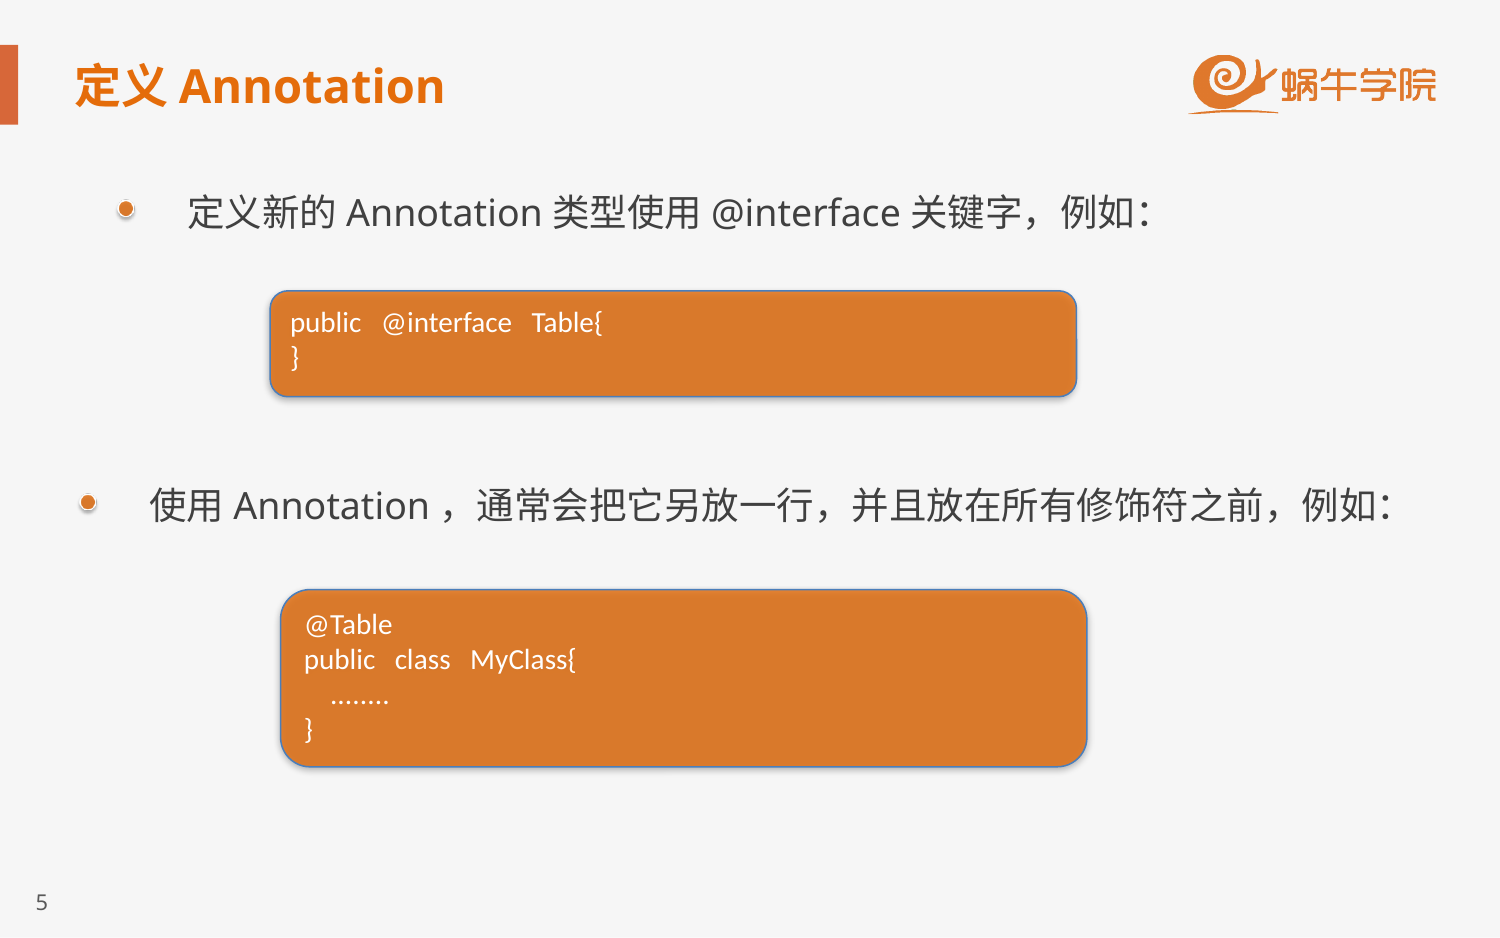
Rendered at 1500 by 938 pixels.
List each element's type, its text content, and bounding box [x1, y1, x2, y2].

text_box public @interface Table{ } [269, 290, 1078, 398]
title 定义Annotation [59, 49, 1113, 121]
text_box 使用Annotation，通常会把它另放一行，并且放在所有修饰符之前，例如： [59, 474, 1442, 623]
text_box @Table public class MyClass{ ........ } [279, 588, 1088, 768]
list 定义新的Annotation类型使用@interface关键字，例如： [97, 181, 1480, 330]
picture [112, 197, 139, 225]
picture [74, 491, 101, 518]
picture [1187, 54, 1442, 115]
